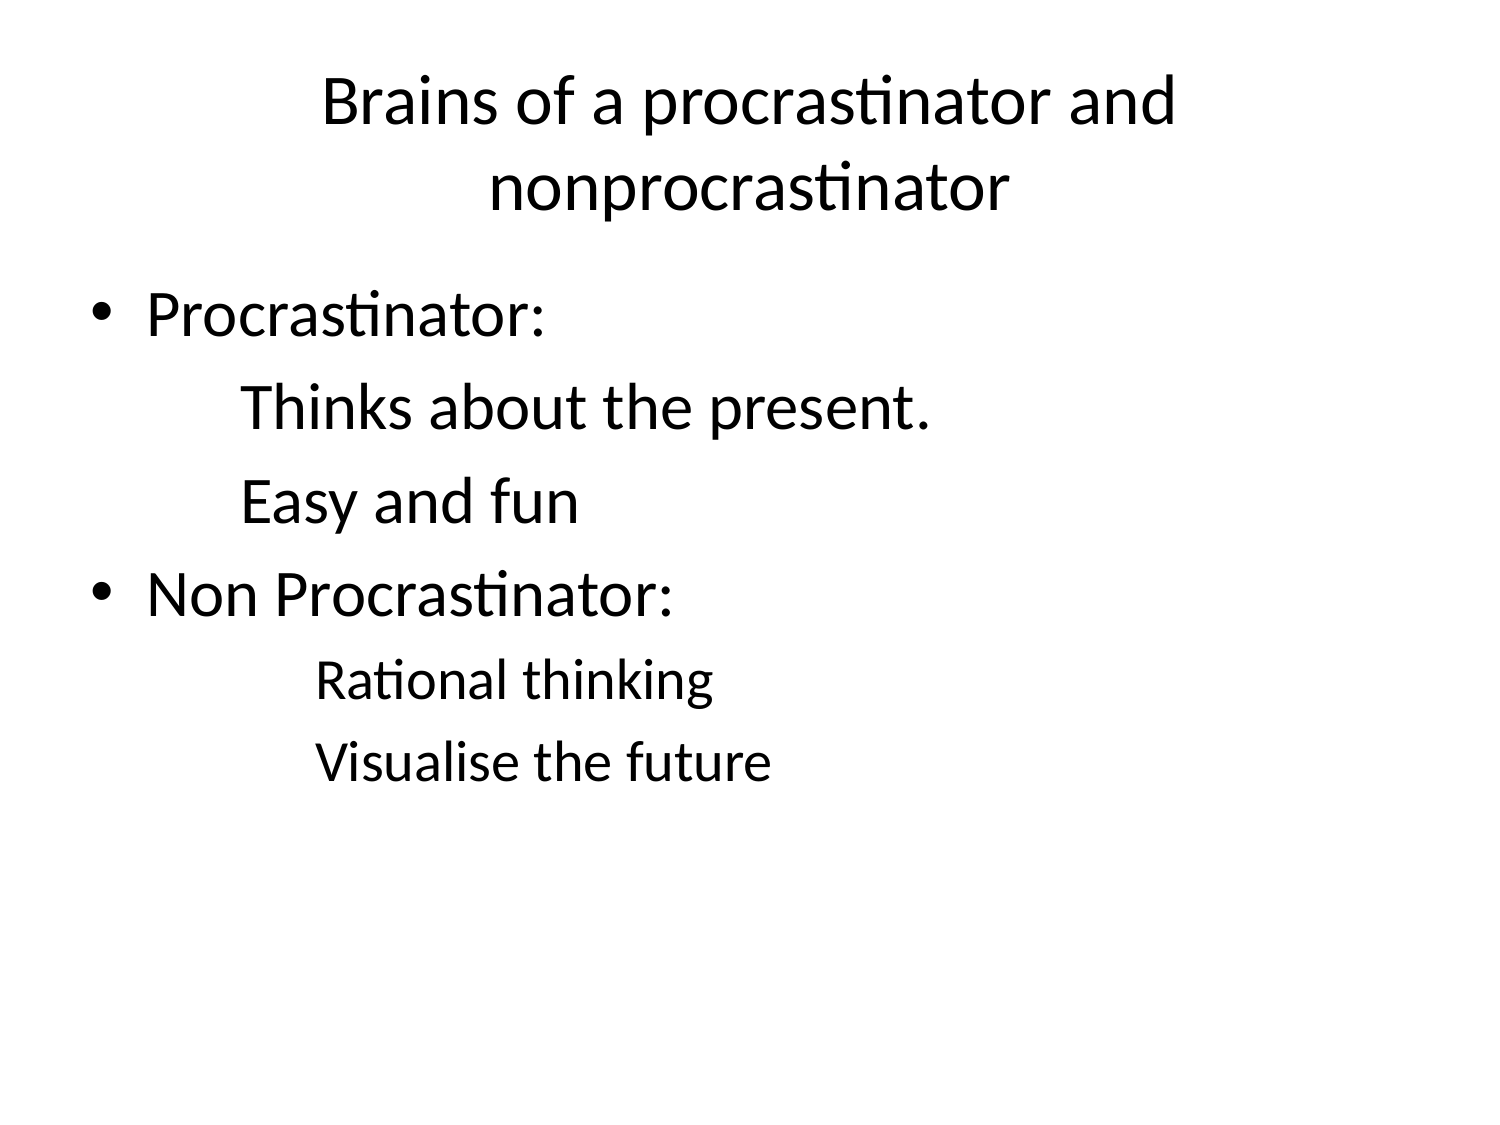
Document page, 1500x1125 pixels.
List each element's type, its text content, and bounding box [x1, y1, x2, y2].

title Brains of a procrastinator and nonprocrastinator [75, 45, 1425, 233]
list Procrastinator: Thinks about the present. Easy and fun Non Procrastinator: Rational thinking Visualise the future [75, 262, 1425, 1005]
